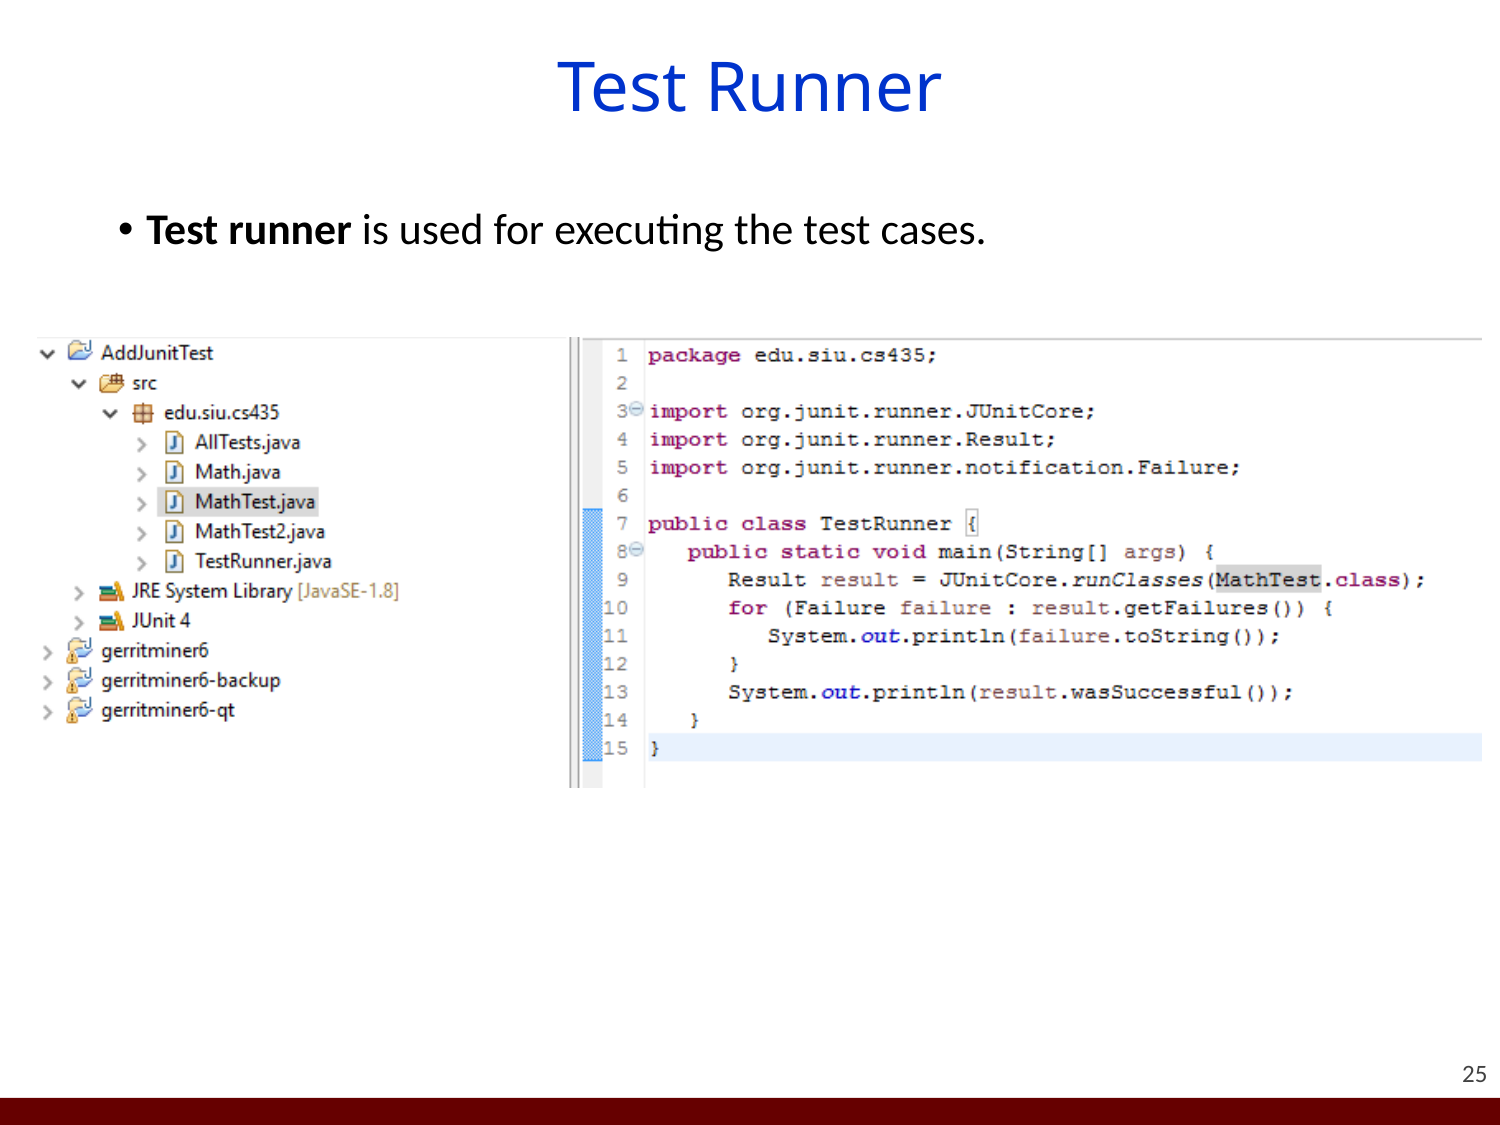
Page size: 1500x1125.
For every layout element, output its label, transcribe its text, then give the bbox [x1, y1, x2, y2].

title Test Runner [103, 18, 1397, 160]
list Test runner is used for executing the test cases. [103, 199, 1397, 337]
picture [37, 337, 1482, 788]
